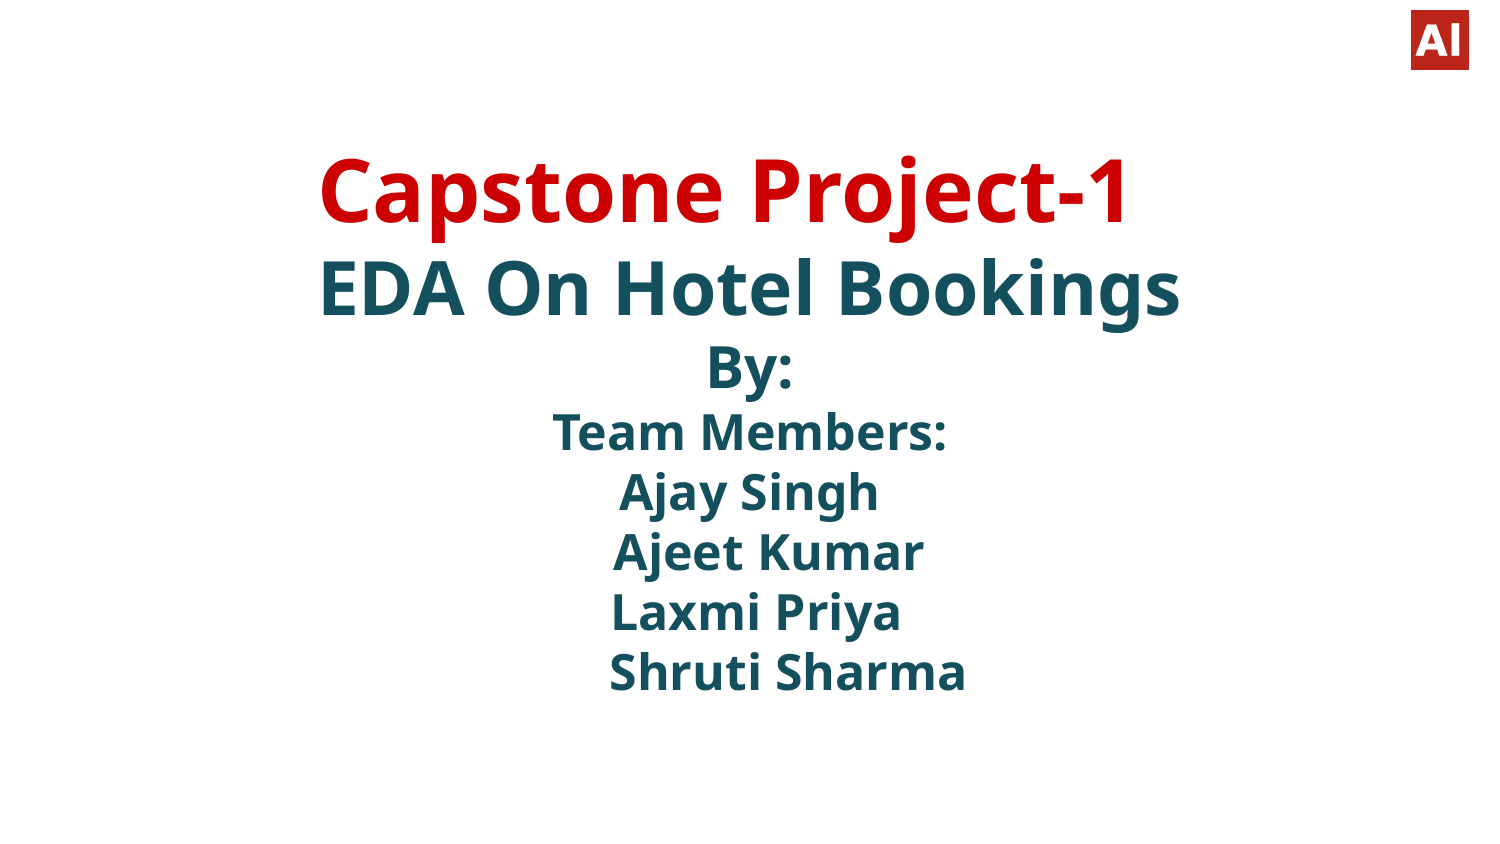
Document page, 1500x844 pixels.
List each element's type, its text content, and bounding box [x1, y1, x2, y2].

title Capstone Project-1 EDA On Hotel Bookings By: Team Members: Ajay Singh Ajeet Kumar Laxmi Priya Shruti Sharma [51, 94, 1449, 716]
picture [1411, 10, 1469, 70]
